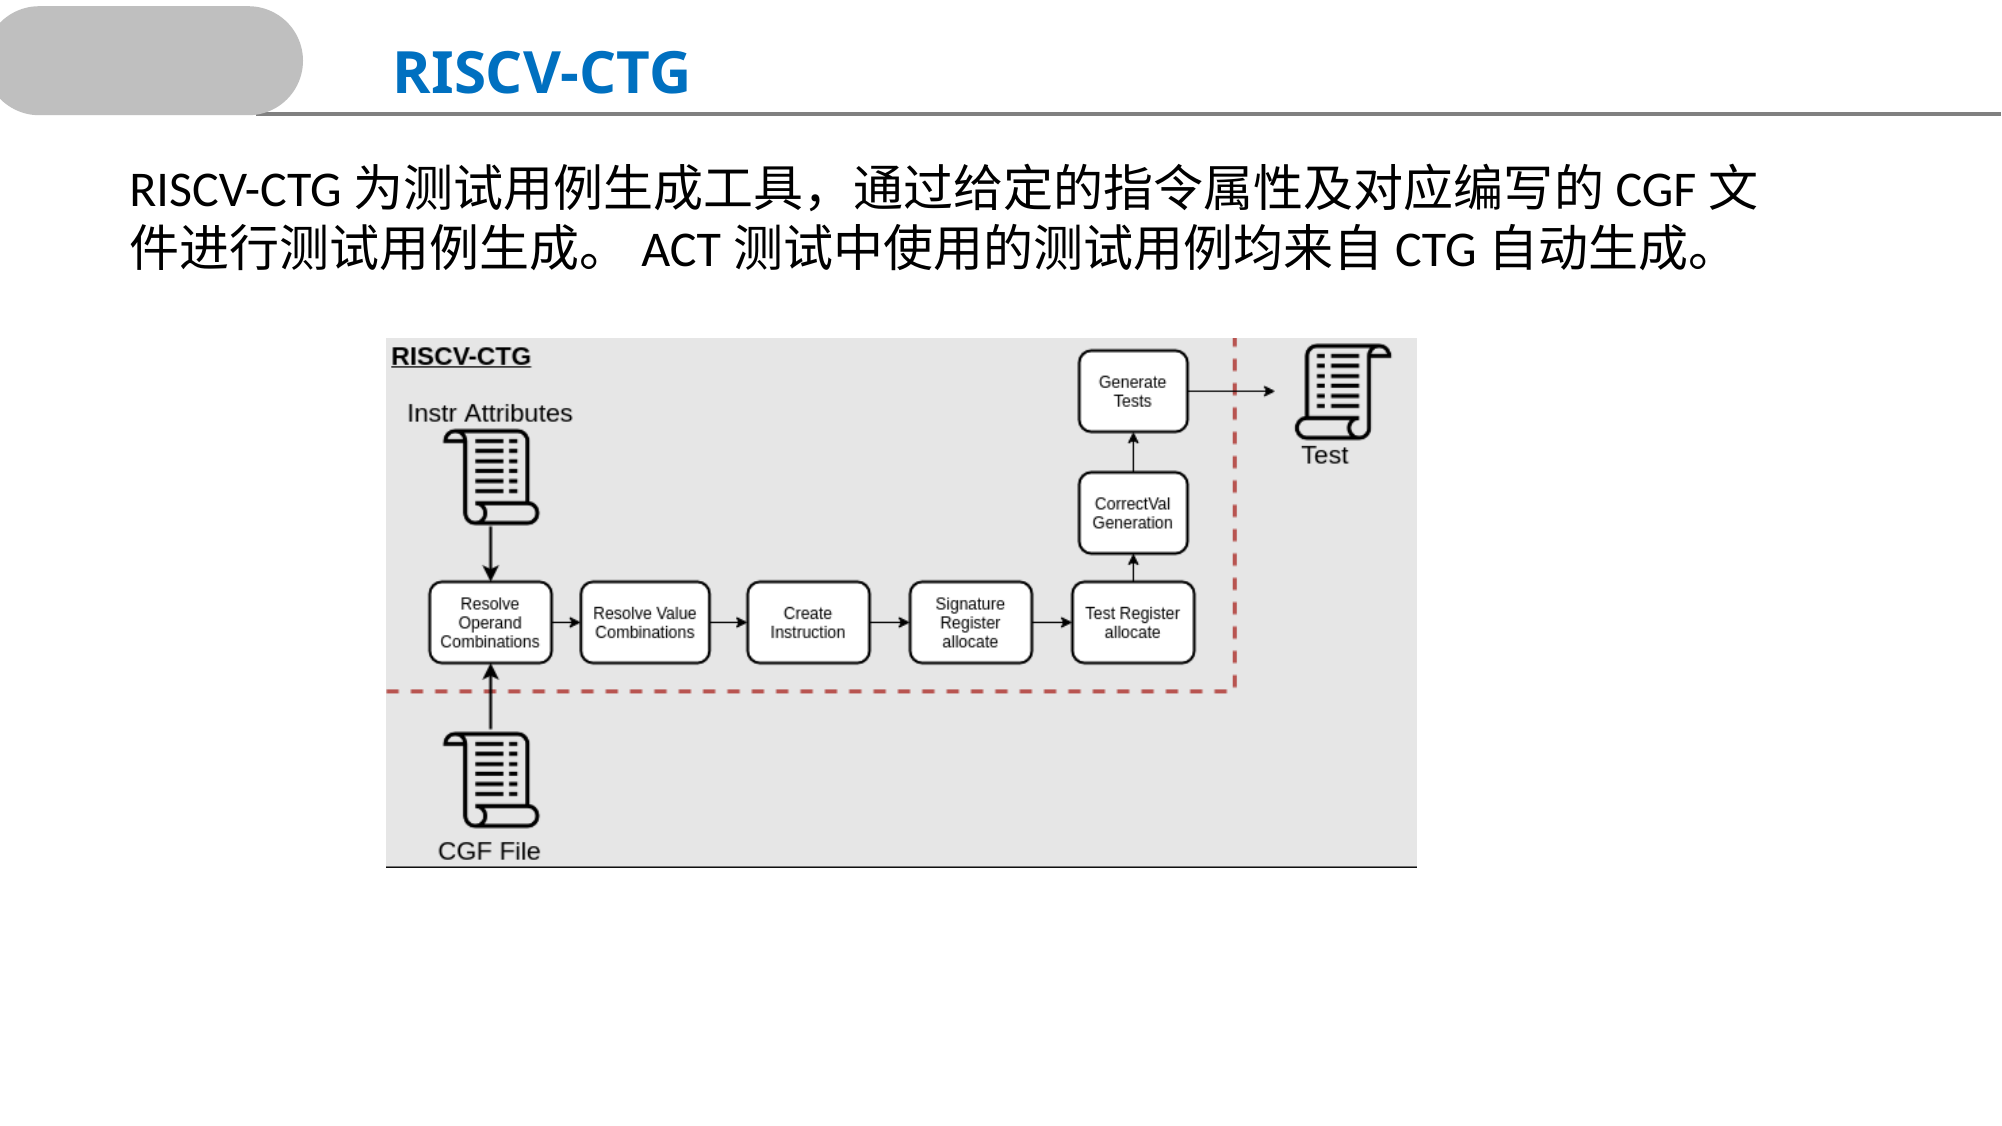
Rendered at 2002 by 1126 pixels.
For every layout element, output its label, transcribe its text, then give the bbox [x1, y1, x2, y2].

text_box [0, 6, 304, 116]
text_box RISCV-CTG为测试用例生成工具，通过给定的指令属性及对应编写的CGF文件进行测试用例生成。ACT测试中使用的测试用例均来自CTG自动生成。 [114, 149, 1816, 284]
text_box RISCV-CTG [279, 27, 820, 113]
picture [385, 337, 1417, 869]
